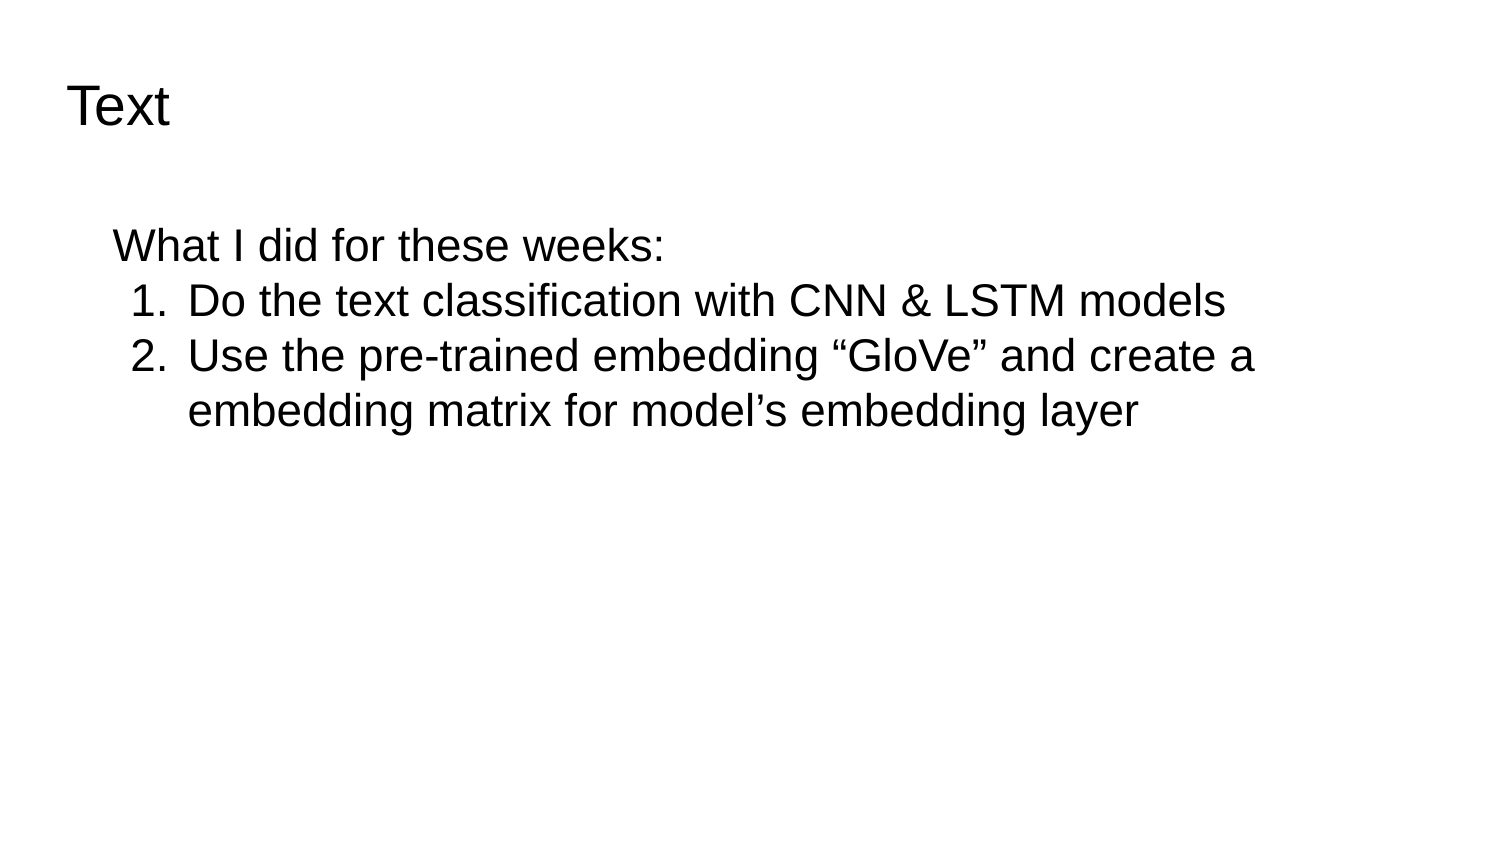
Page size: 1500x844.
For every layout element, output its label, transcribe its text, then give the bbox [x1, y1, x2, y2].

text_box What I did for these weeks: Do the text classification with CNN & LSTM models Use the pre-trained embedding “GloVe” and create a embedding matrix for model’s embedding layer [97, 200, 1316, 451]
title Text [51, 59, 1449, 153]
